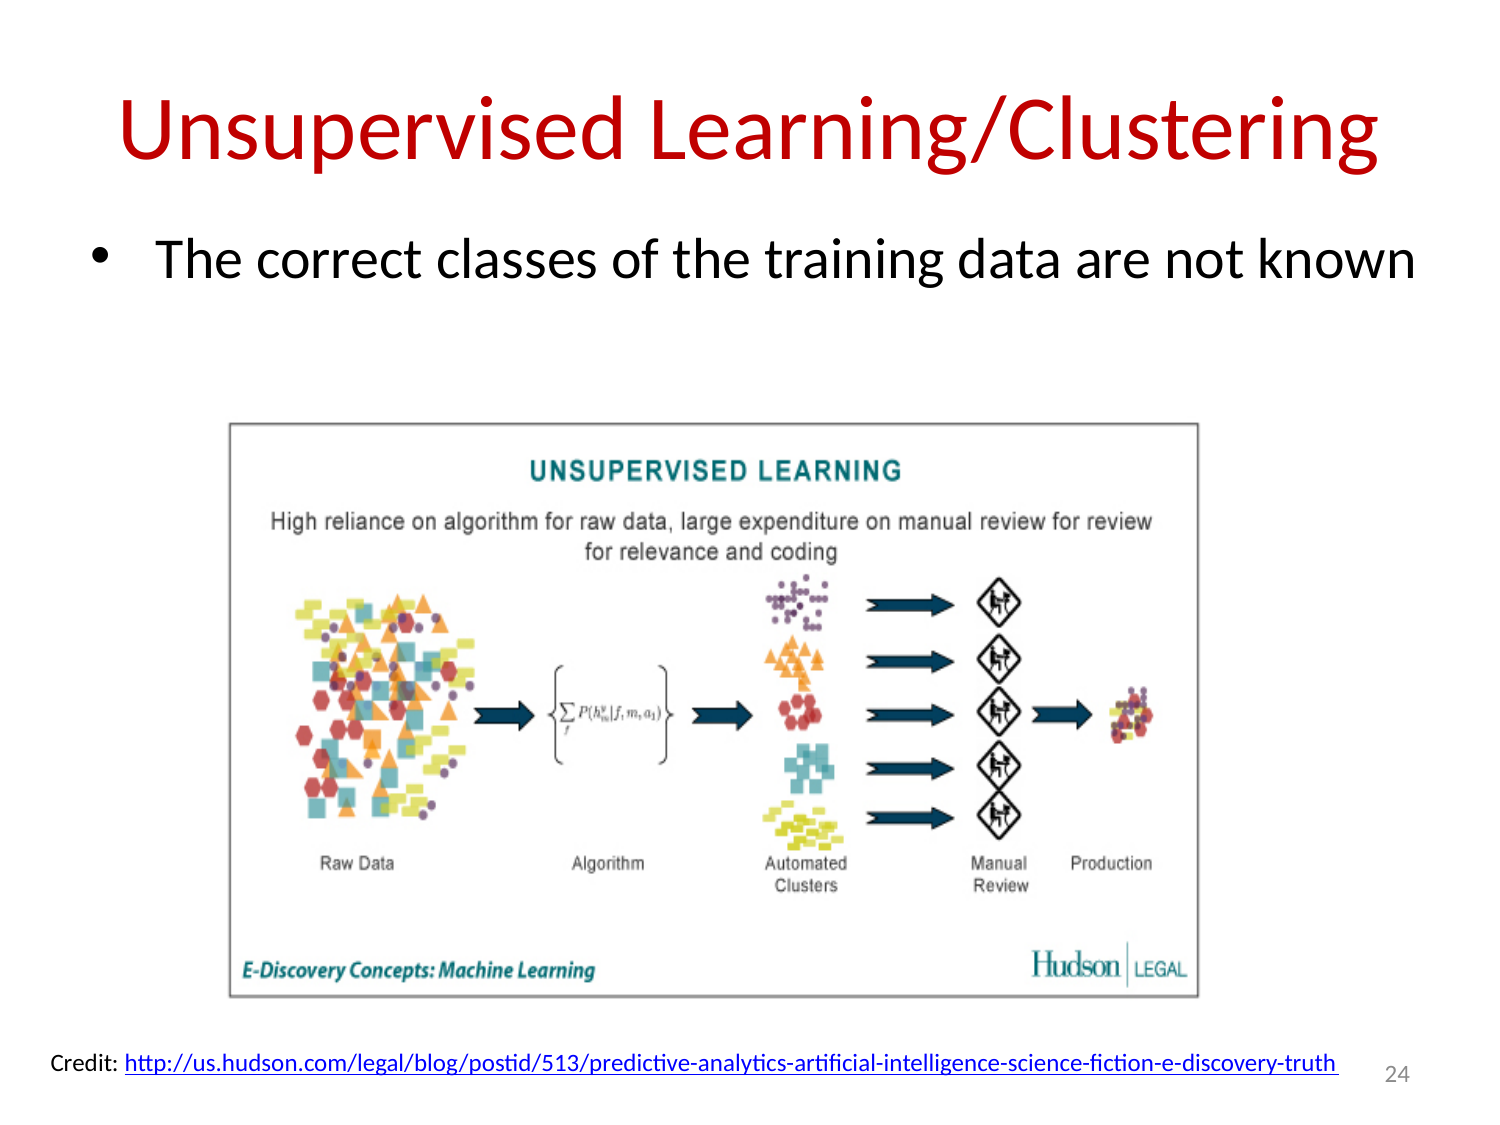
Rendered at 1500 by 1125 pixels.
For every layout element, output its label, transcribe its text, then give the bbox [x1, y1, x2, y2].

title Unsupervised Learning/Clustering [75, 45, 1425, 200]
text_box Credit: http://us.hudson.com/legal/blog/postid/513/predictive-analytics-artificial-intelligence-science-fiction-e-discovery-truth [35, 1039, 1360, 1085]
list The correct classes of the training data are not known [75, 212, 1438, 363]
picture [224, 416, 1205, 1005]
slide_number 24 [1074, 1042, 1425, 1103]
